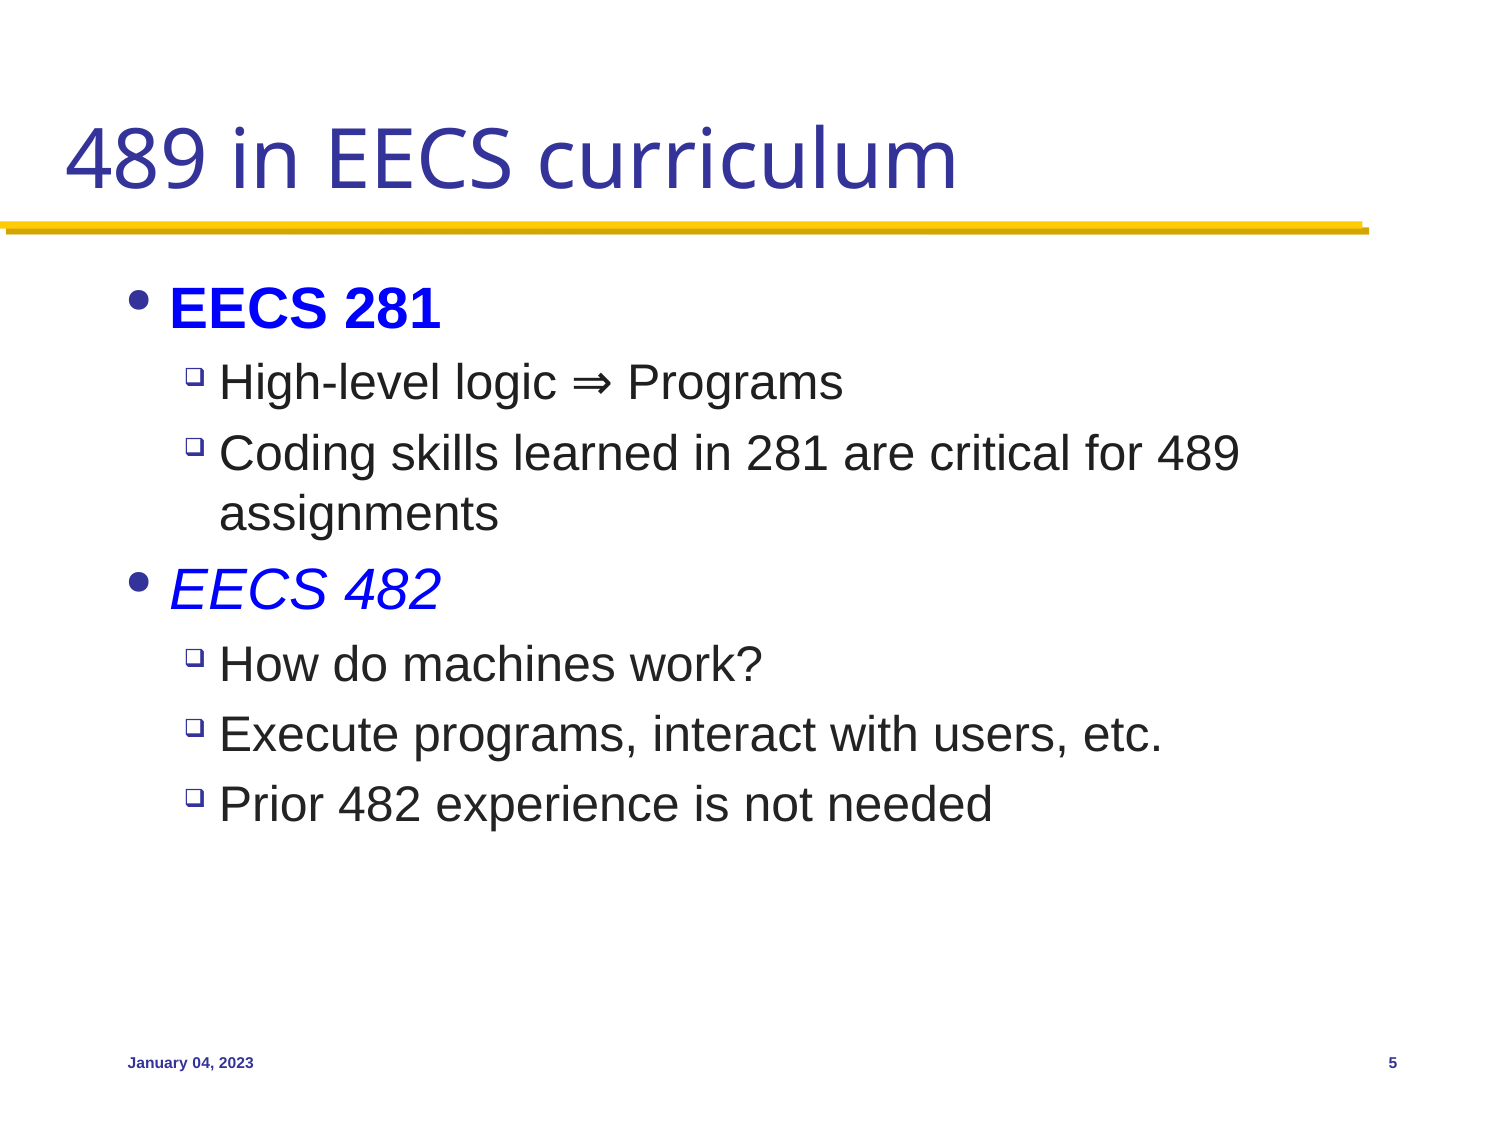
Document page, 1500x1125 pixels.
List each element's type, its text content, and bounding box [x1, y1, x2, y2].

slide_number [112, 1024, 426, 1101]
list EECS 281 High-level logic ⇒ Programs Coding skills learned in 281 are critical for 489 assignments EECS 482 How do machines work? Execute programs, interact with users, etc. Prior 482 experience is not needed [112, 262, 1413, 988]
slide_number 5 [1312, 1024, 1413, 1101]
title 489 in EECS curriculum [49, 24, 1451, 213]
